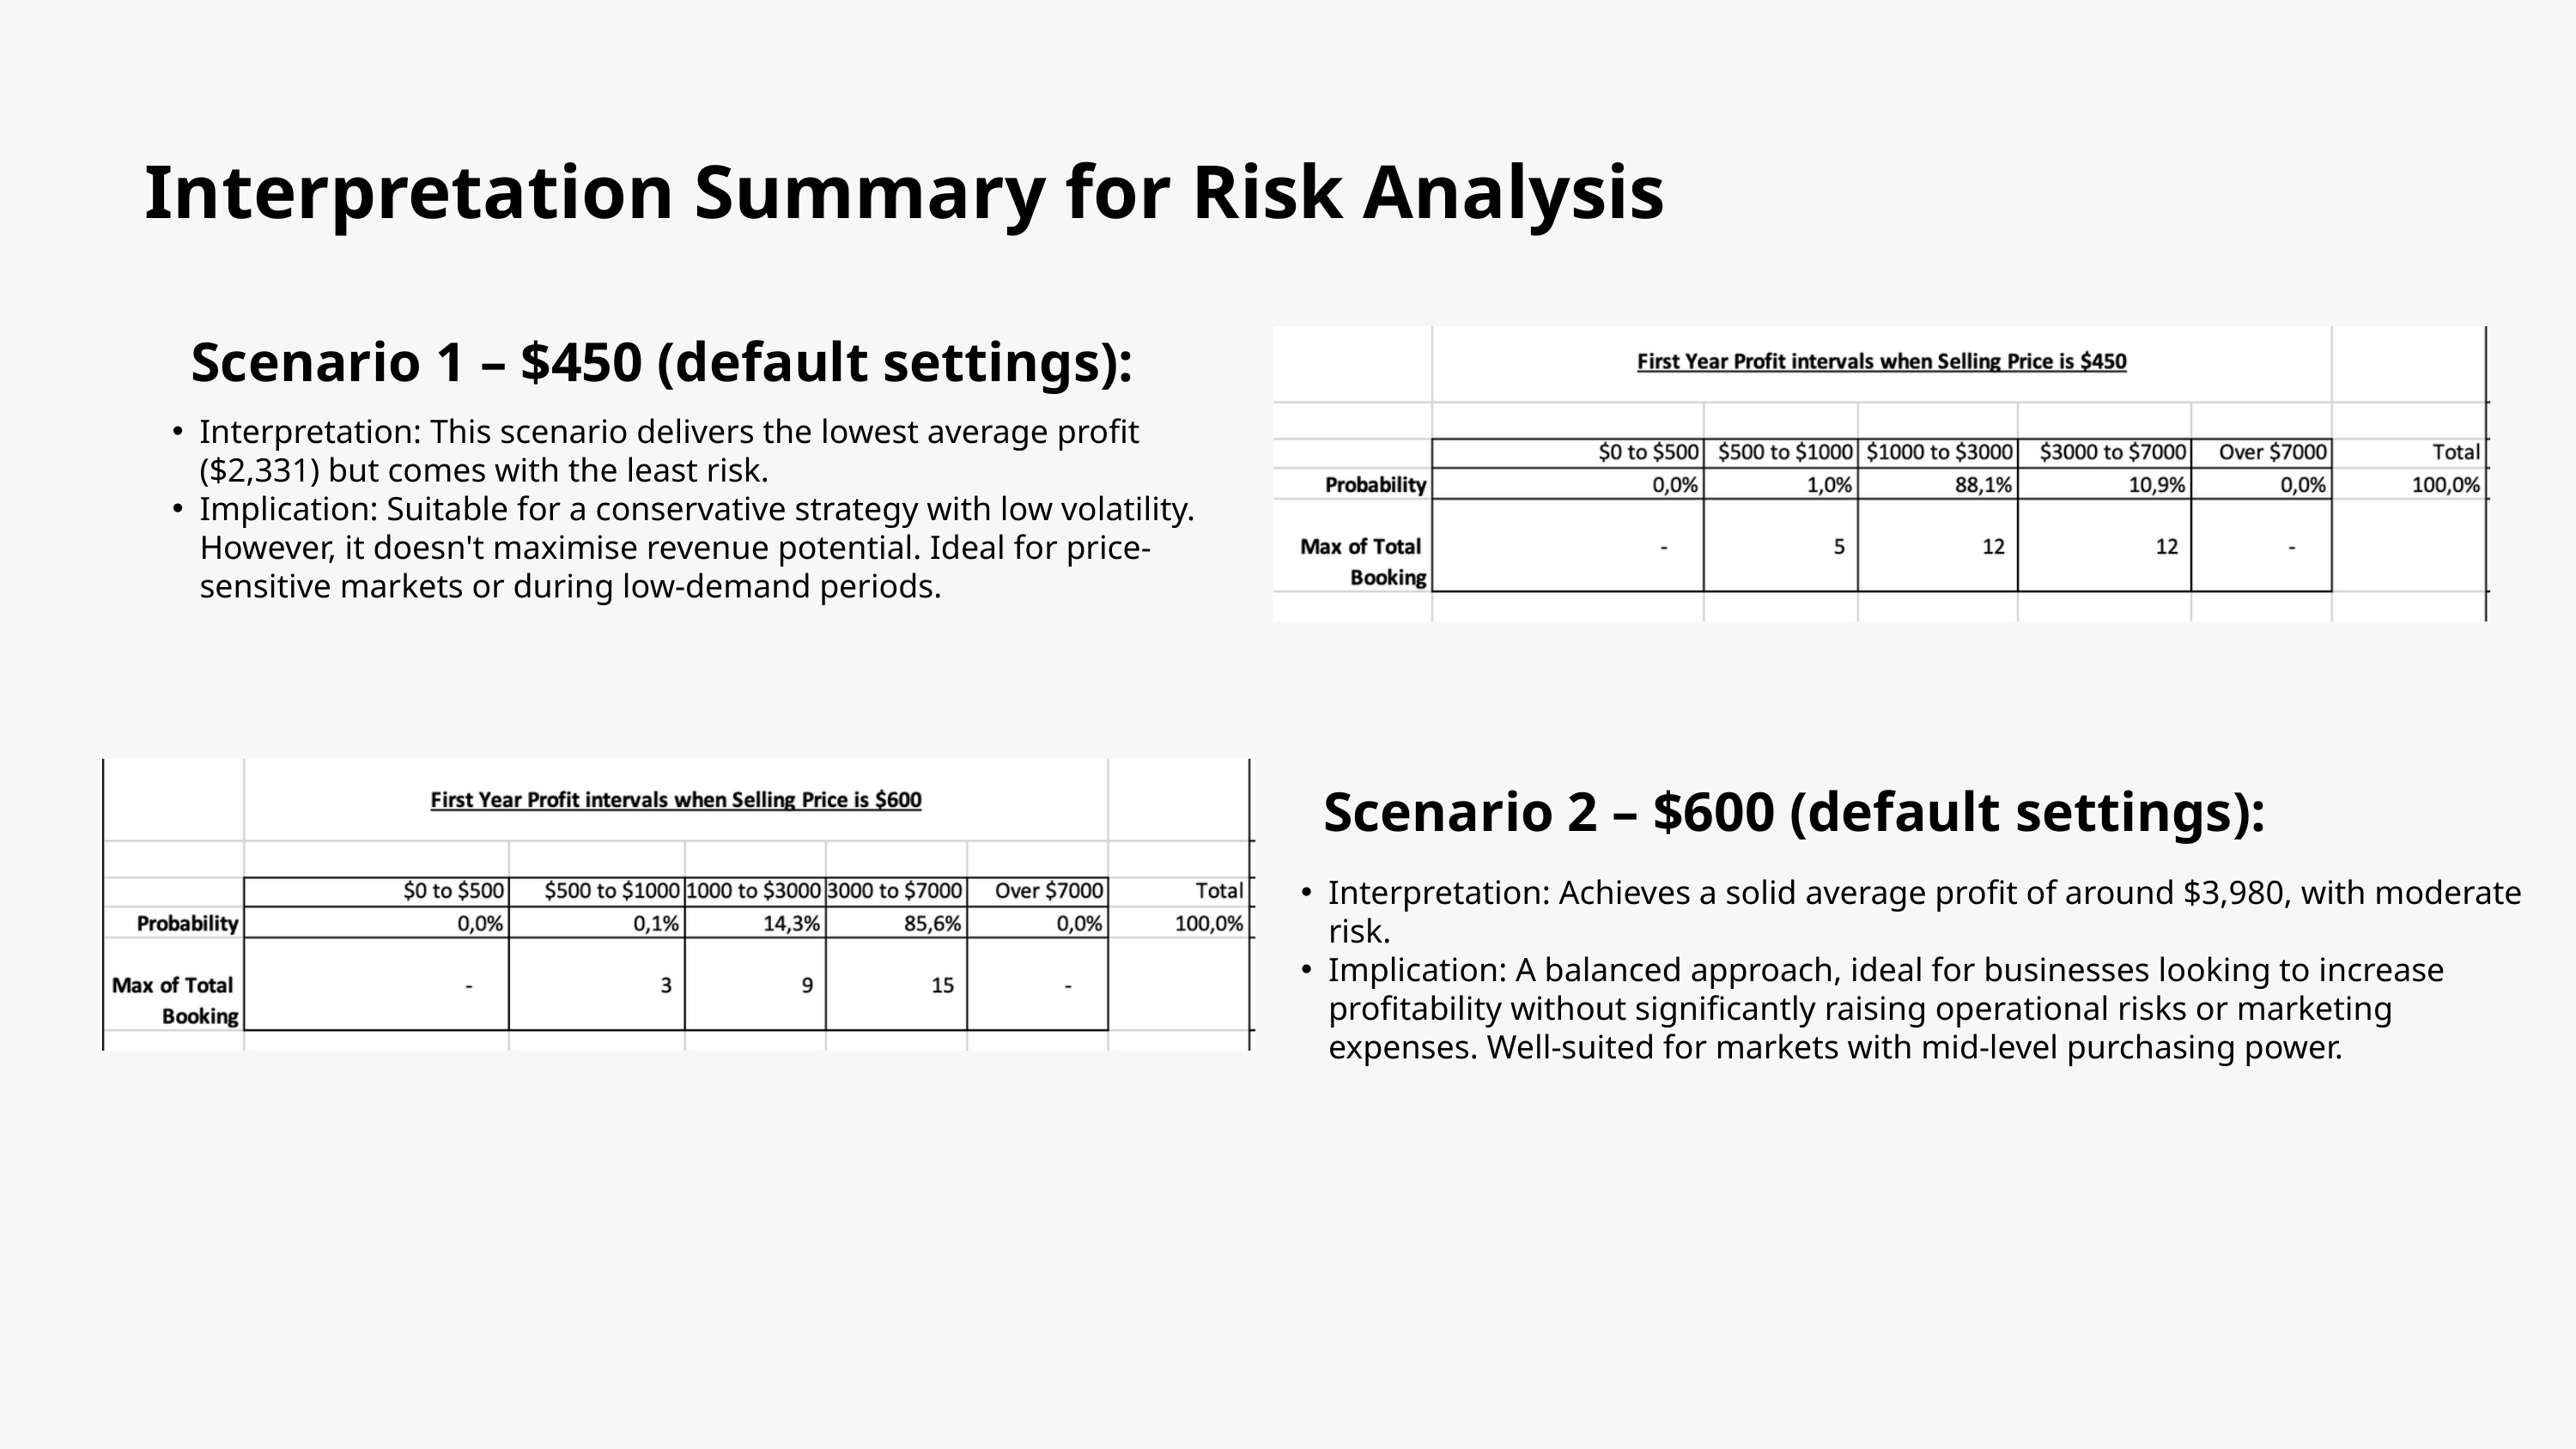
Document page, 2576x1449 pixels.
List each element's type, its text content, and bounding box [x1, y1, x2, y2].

text_box [1273, 326, 2491, 621]
text_box Interpretation: Achieves a solid average profit of around $3,980, with moderate risk. Implication: A balanced approach, ideal for businesses looking to increase profitability without significantly raising operational risks or marketing expenses. Well-suited for markets with mid-level purchasing power. [1273, 871, 2537, 1065]
text_box [102, 759, 1255, 1051]
text_box Interpretation: This scenario delivers the lowest average profit ($2,331) but comes with the least risk. Implication: Suitable for a conservative strategy with low volatility. However, it doesn't maximise revenue potential. Ideal for price-sensitive markets or during low-demand periods. [144, 410, 1214, 643]
text_box Interpretation Summary for Risk Analysis [144, 144, 2403, 233]
text_box Scenario 1 – $450 (default settings): [0, 327, 1326, 392]
text_box Scenario 2 – $600 (default settings): [1293, 778, 2297, 843]
